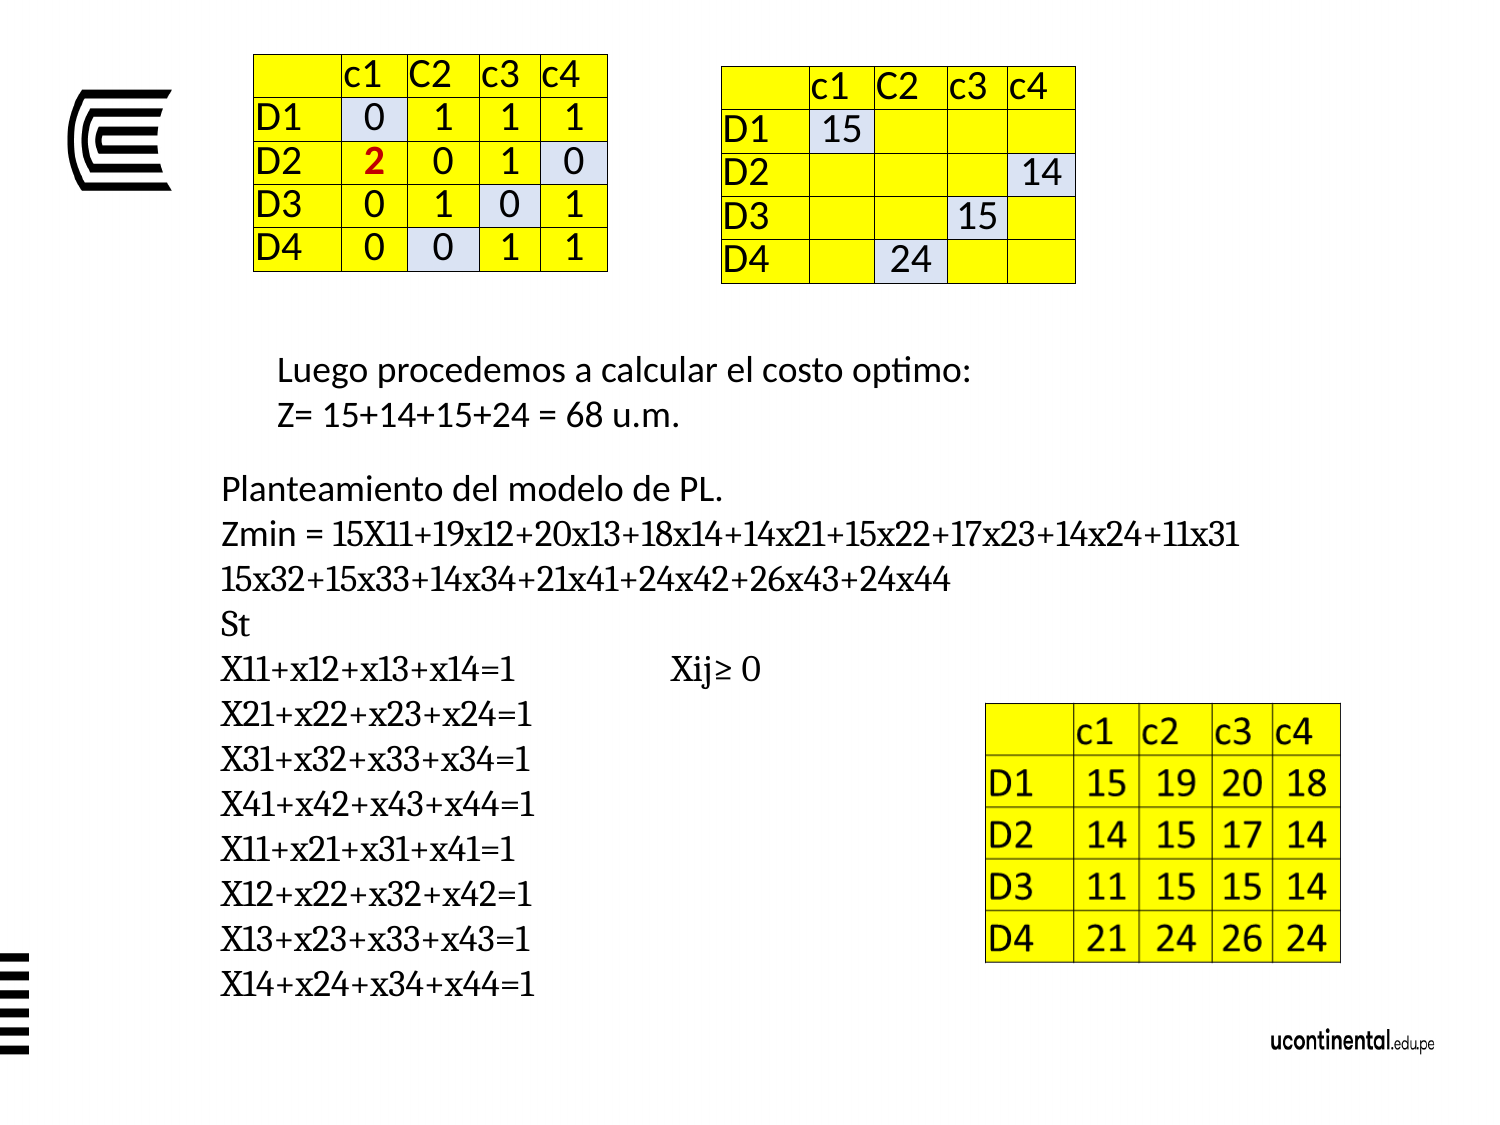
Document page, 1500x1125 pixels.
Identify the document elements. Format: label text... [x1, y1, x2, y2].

table_cell 0 [408, 228, 479, 271]
table_cell 1 [408, 98, 479, 141]
text_box Luego procedemos a calcular el costo optimo: Z= 15+14+15+24 = 68 u.m. [262, 338, 988, 443]
table_cell 15 [948, 197, 1007, 239]
table_cell 1 [480, 142, 540, 184]
table_cell 0 [480, 185, 540, 227]
table_cell 24 [875, 240, 947, 283]
table_header C2 [408, 55, 479, 97]
table_cell [948, 110, 1007, 153]
table_cell 1 [480, 98, 540, 141]
table_header c1 [810, 67, 874, 109]
table_cell D1 [722, 110, 809, 153]
table_cell 1 [541, 98, 607, 141]
table_header c3 [948, 67, 1007, 109]
table_cell [810, 197, 874, 239]
table_cell [810, 154, 874, 196]
table_cell D4 [254, 228, 341, 271]
table_cell 0 [408, 142, 479, 184]
text_box Planteamiento del modelo de PL. Zmin = 15X11+19x12+20x13+18x14+14x21+15x22+17x23+14x24+11x31 15x32+15x33+14x34+21x41+24x42+26x43+24x44 St X11+x12+x13+x14=1 Xij≥ 0 X21+x22+x23+x24=1 X31+x32+x33+x34=1 X41+x42+x43+x44=1 X11+x21+x31+x41=1 X12+x22+x32+x42=1 X13+x23+x33+x43=1 X14+x24+x34+x44=1 [206, 456, 1376, 1011]
table_cell 1 [541, 185, 607, 227]
table_header [722, 67, 809, 109]
table_cell [1008, 110, 1075, 153]
table_cell [948, 240, 1007, 283]
table_cell D3 [254, 185, 341, 227]
table_cell 1 [480, 228, 540, 271]
table_cell 0 [541, 142, 607, 184]
table_cell [1008, 240, 1075, 283]
table_cell 0 [342, 228, 407, 271]
table_cell [948, 154, 1007, 196]
table_header [254, 55, 341, 97]
table_cell 1 [541, 228, 607, 271]
table_cell [810, 240, 874, 283]
table_cell D3 [722, 197, 809, 239]
table_header c4 [541, 55, 607, 97]
table_header c1 [342, 55, 407, 97]
table_cell 2 [342, 142, 407, 184]
table_cell 14 [1008, 154, 1075, 196]
table_cell [1008, 197, 1075, 239]
table_cell [875, 110, 947, 153]
table_cell D2 [722, 154, 809, 196]
table_cell 0 [342, 98, 407, 141]
table_header C2 [875, 67, 947, 109]
table_header c3 [480, 55, 540, 97]
table_cell 0 [342, 185, 407, 227]
table_cell 15 [810, 110, 874, 153]
picture [0, 0, 1500, 1125]
table_header c4 [1008, 67, 1075, 109]
table_cell D2 [254, 142, 341, 184]
table_cell [875, 197, 947, 239]
table_cell 1 [408, 185, 479, 227]
table_cell D4 [722, 240, 809, 283]
table_cell [875, 154, 947, 196]
table_cell D1 [254, 98, 341, 141]
